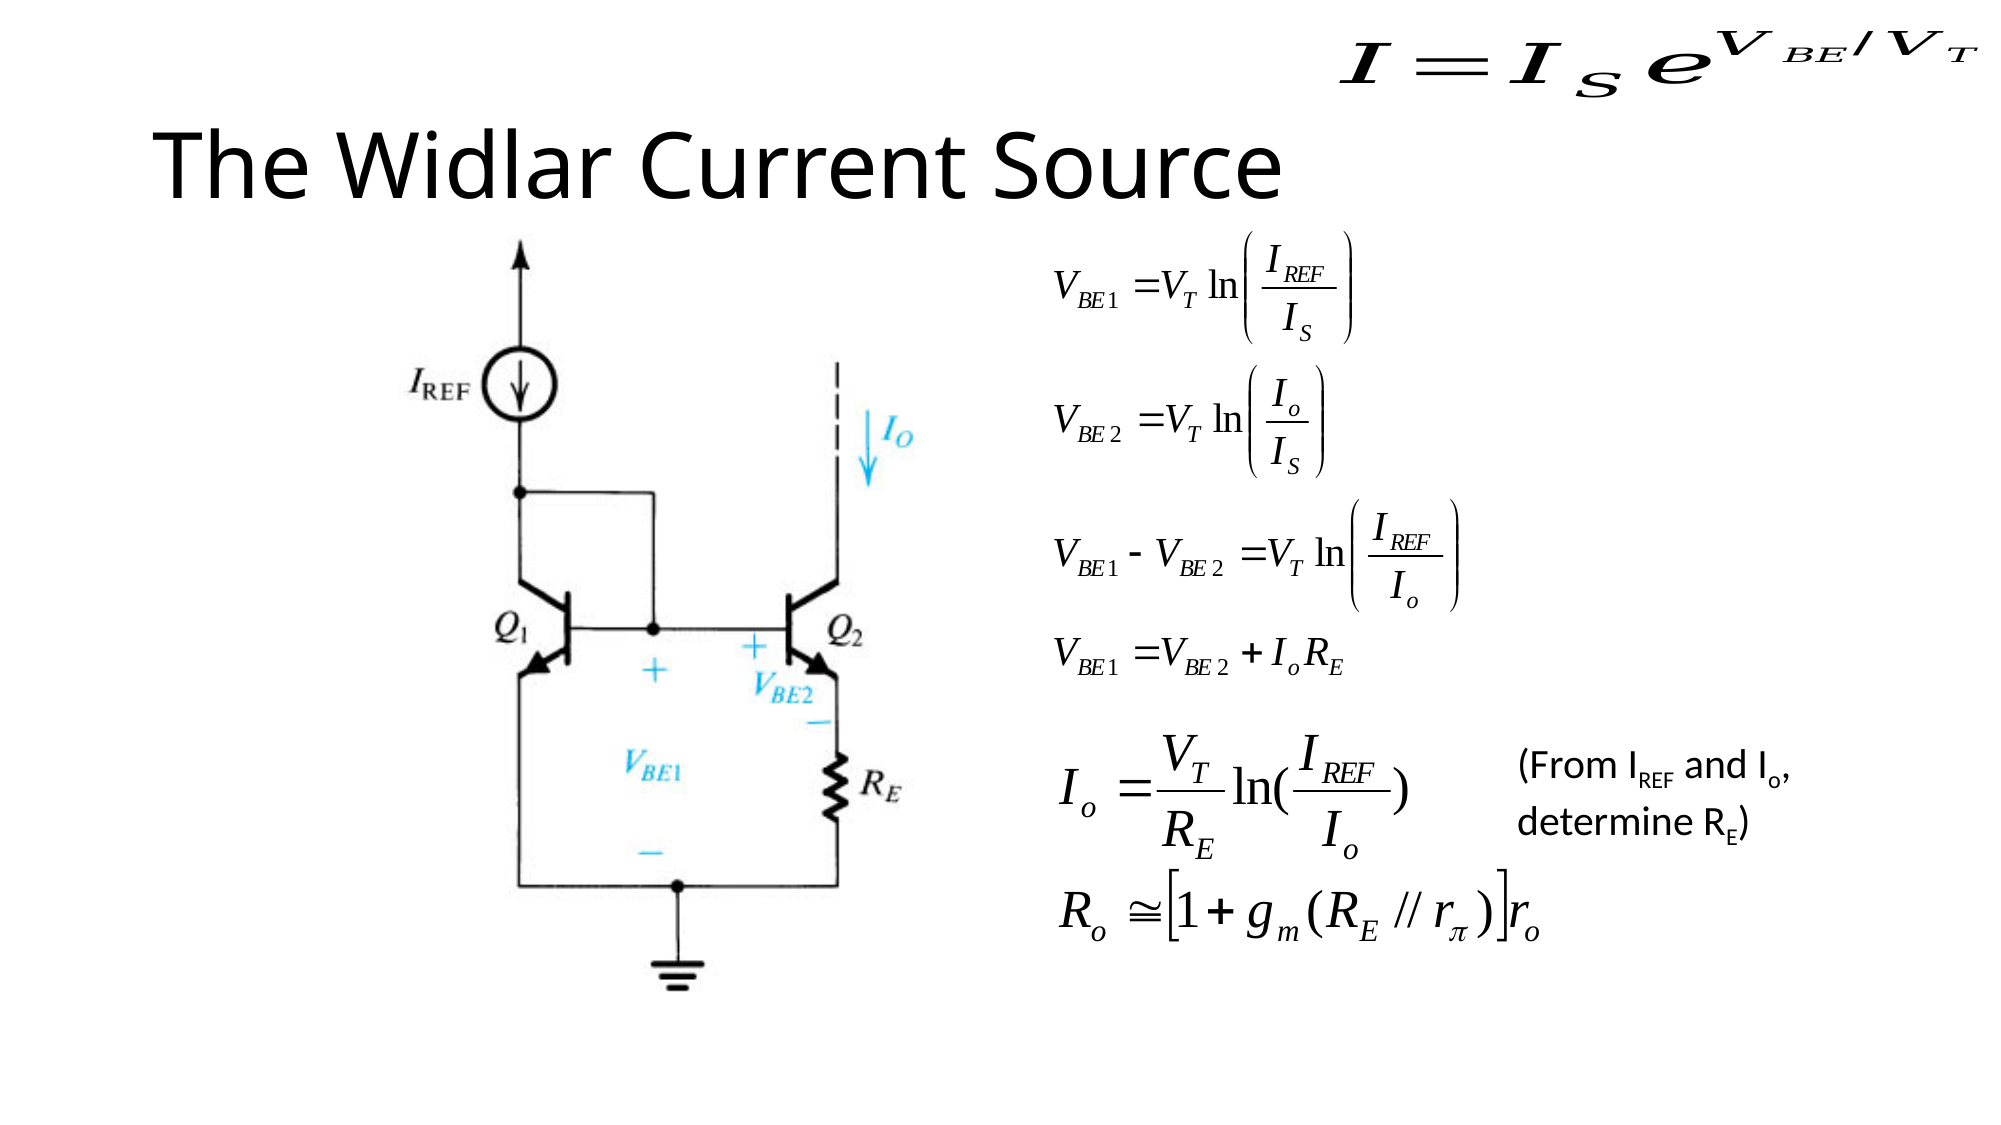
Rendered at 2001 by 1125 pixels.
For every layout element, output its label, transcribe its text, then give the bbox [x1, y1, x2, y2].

title The Widlar Current Source [137, 59, 1863, 278]
text_box (From IREF and Io, determine RE) [1550, 729, 1962, 858]
picture [399, 234, 919, 1050]
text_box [1049, 223, 1469, 684]
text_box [1049, 719, 1550, 952]
